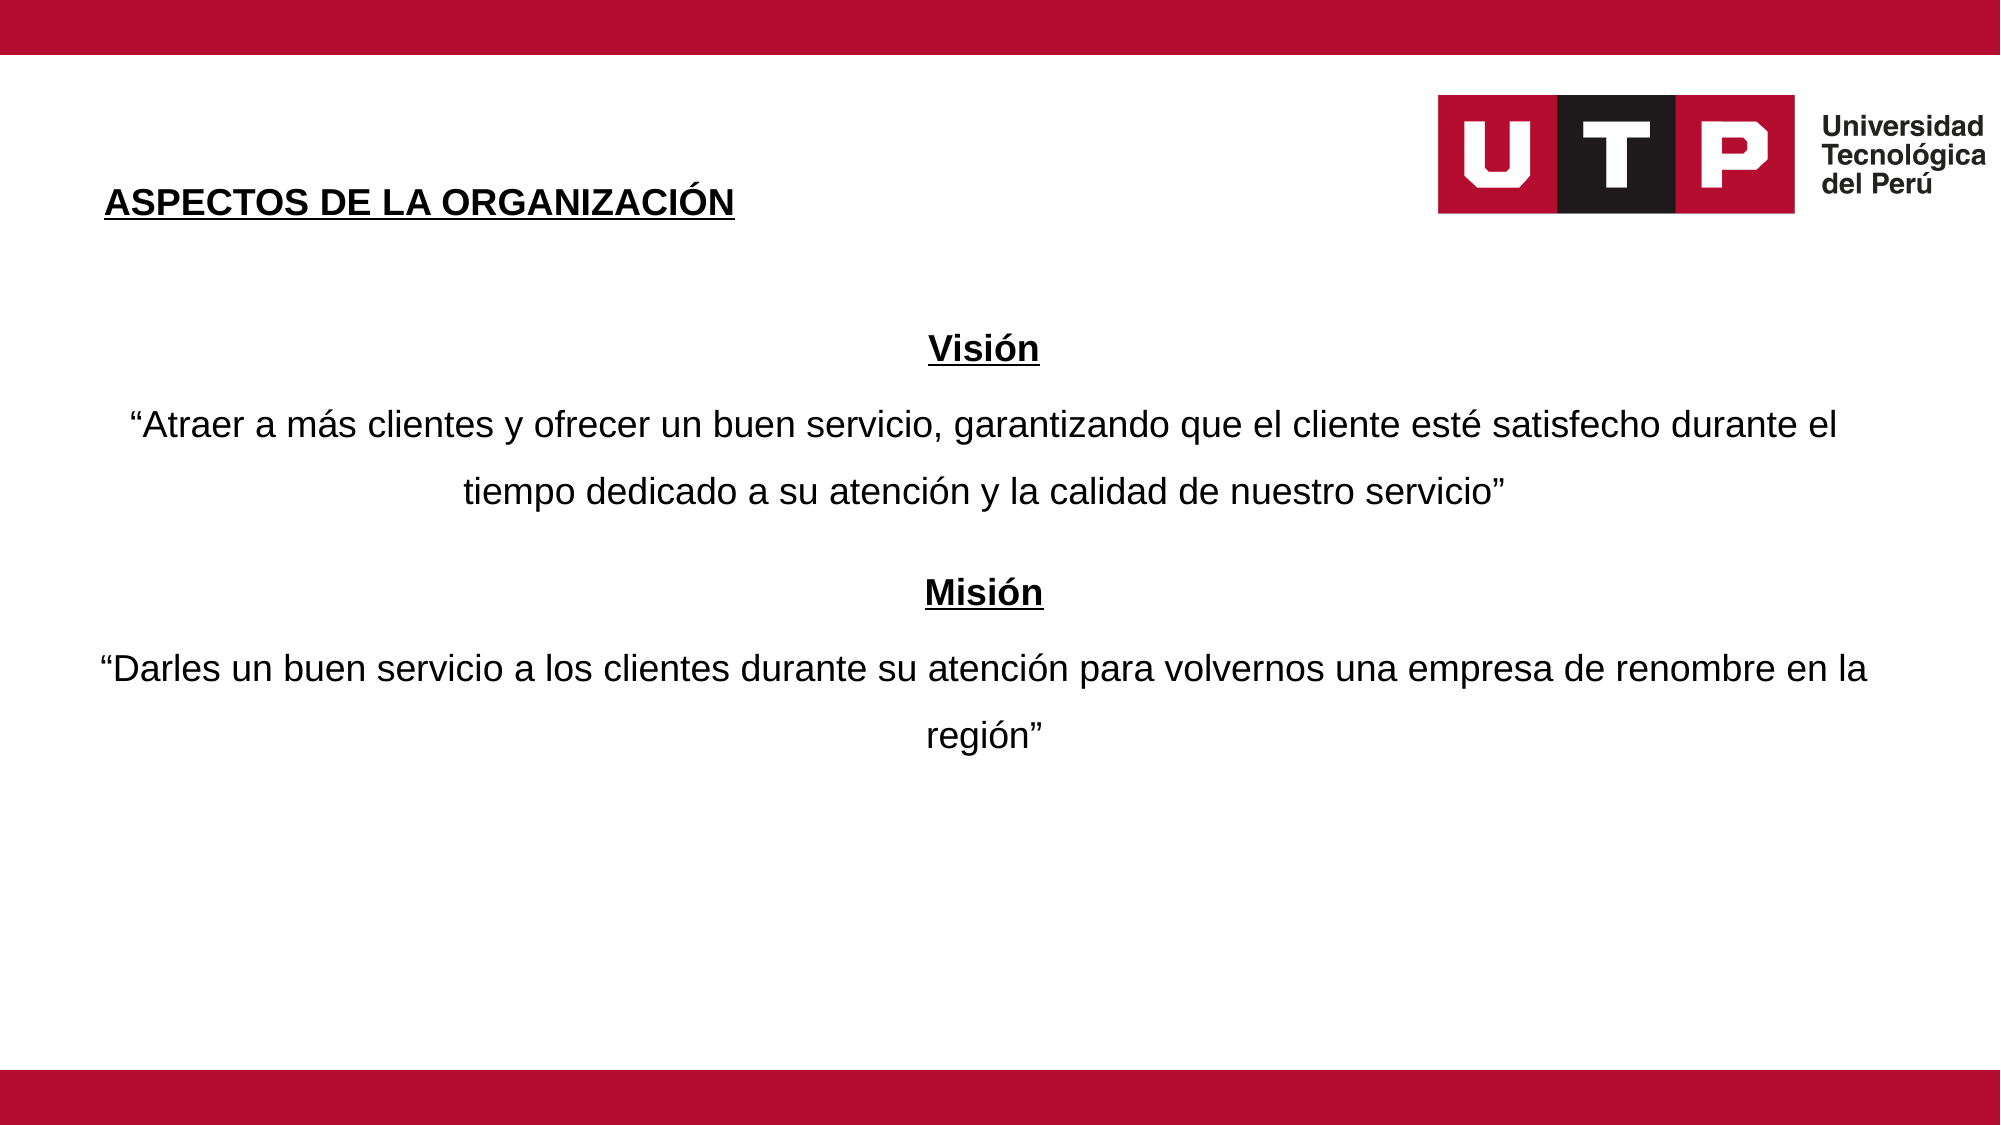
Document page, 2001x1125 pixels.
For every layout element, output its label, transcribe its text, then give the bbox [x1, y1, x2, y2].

picture [1394, 53, 2000, 243]
text_box [0, 1070, 2000, 1125]
text_box Visión “Atraer a más clientes y ofrecer un buen servicio, garantizando que el cliente esté satisfecho durante el tiempo dedicado a su atención y la calidad de nuestro servicio” Misión “Darles un buen servicio a los clientes durante su atención para volvernos una empresa de renombre en la región” [76, 293, 1892, 764]
text_box ASPECTOS DE LA ORGANIZACIÓN [89, 147, 1097, 231]
text_box [0, 0, 2000, 55]
